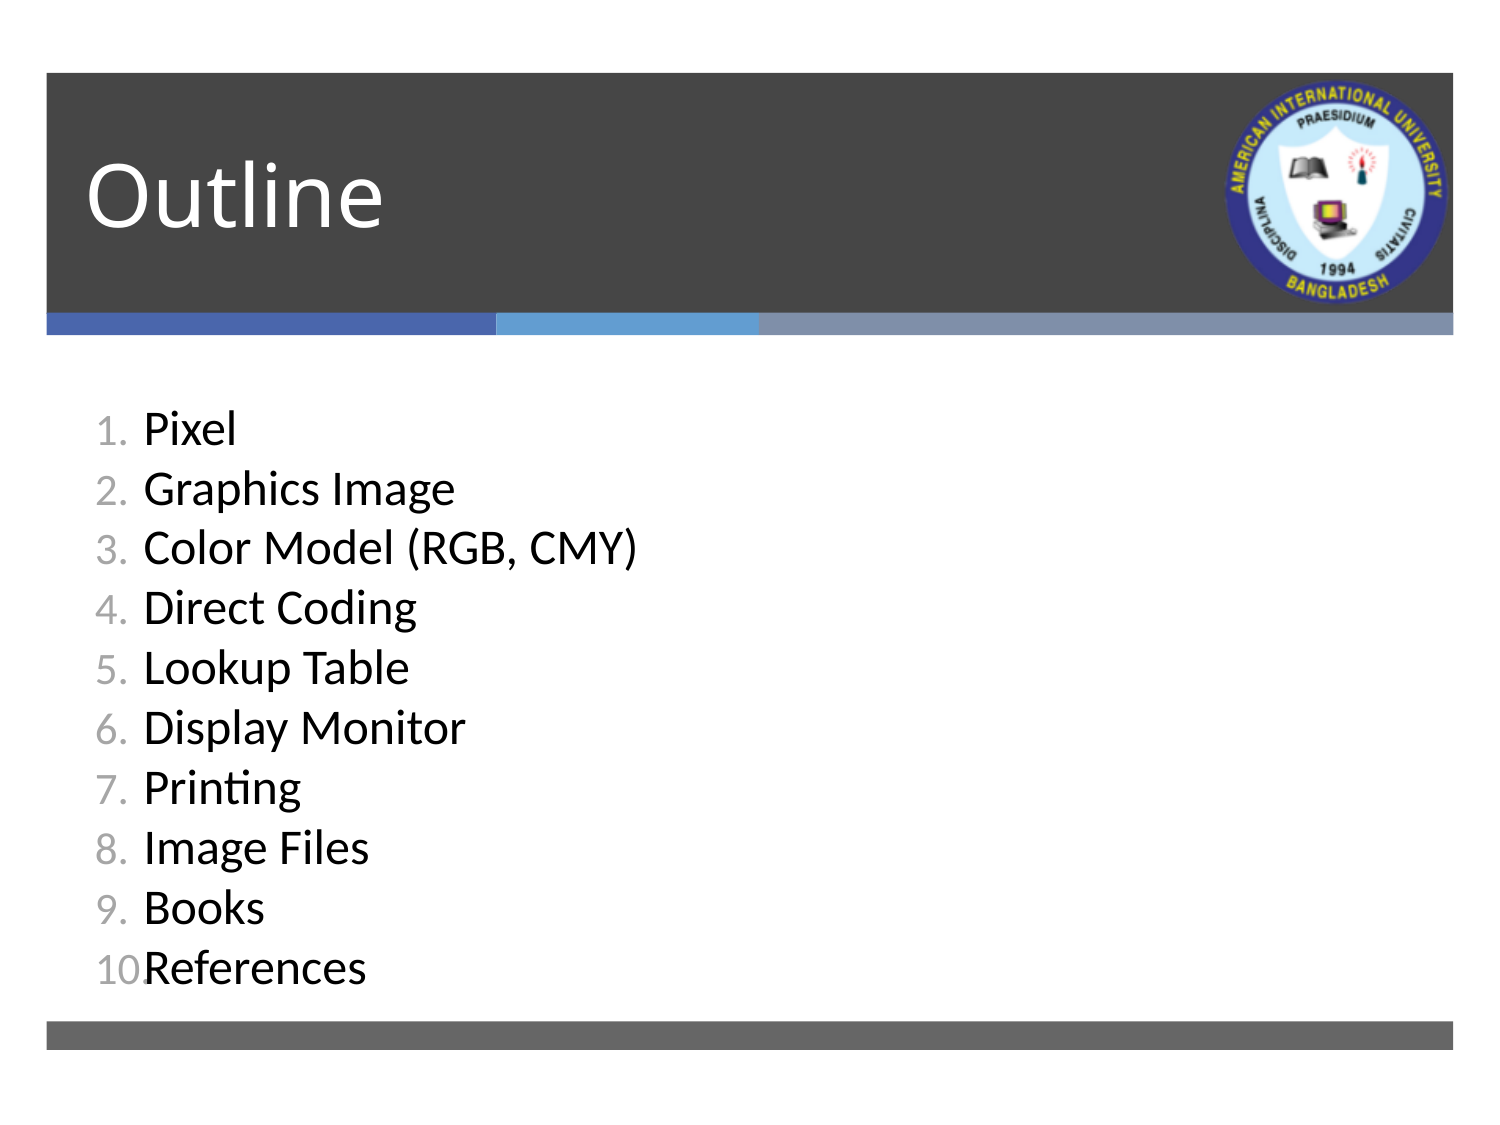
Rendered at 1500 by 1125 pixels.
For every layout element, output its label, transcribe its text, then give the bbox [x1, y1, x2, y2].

picture [1220, 75, 1454, 310]
title Outline [69, 73, 1351, 253]
subtitle Pixel Graphics Image Color Model (RGB, CMY) Direct Coding Lookup Table Display Monitor Printing Image Files Books References [79, 387, 1352, 1009]
